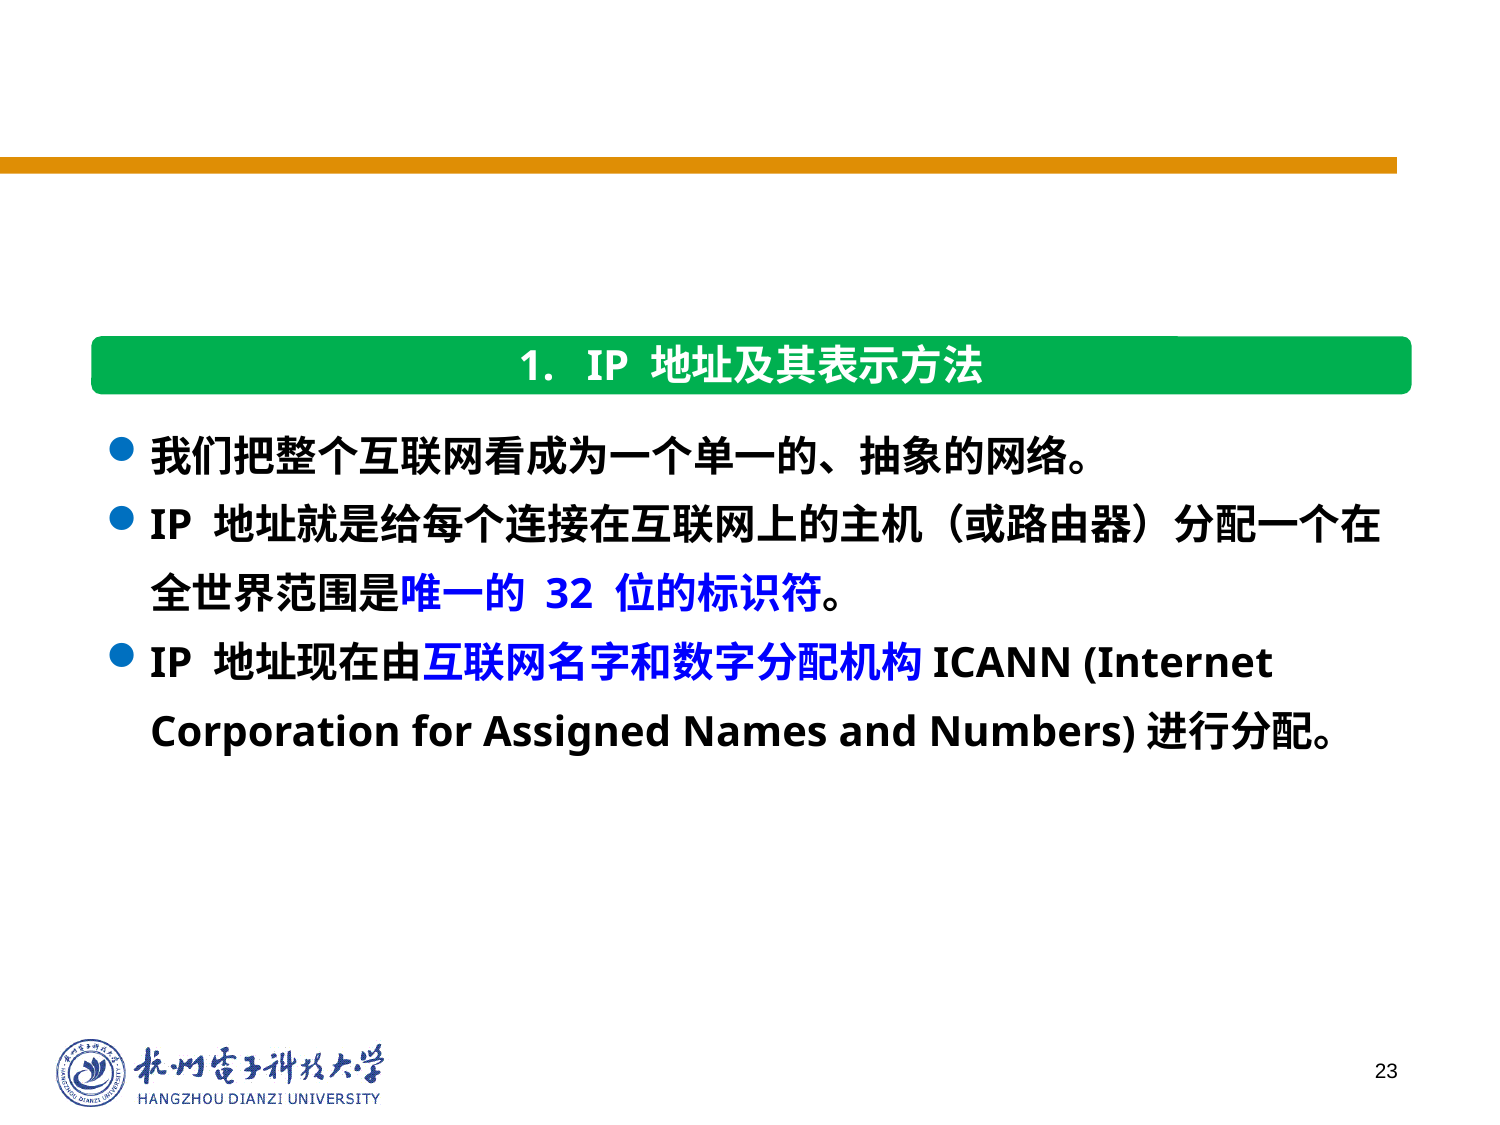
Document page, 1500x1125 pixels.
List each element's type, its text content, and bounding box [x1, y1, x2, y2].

text_box [91, 336, 503, 395]
text_box 1. IP 地址及其表示方法 [503, 330, 999, 396]
text_box [999, 336, 1412, 395]
text_box 我们把整个互联网看成为一个单一的、抽象的网络。 IP 地址就是给每个连接在互联网上的主机（或路由器）分配一个在全世界范围是唯一的 32 位的标识符。 IP 地址现在由互联网名字和数字分配机构ICANN (Internet Corporation for Assigned Names and Numbers)进行分配。 [91, 403, 1434, 762]
picture [55, 1025, 407, 1125]
